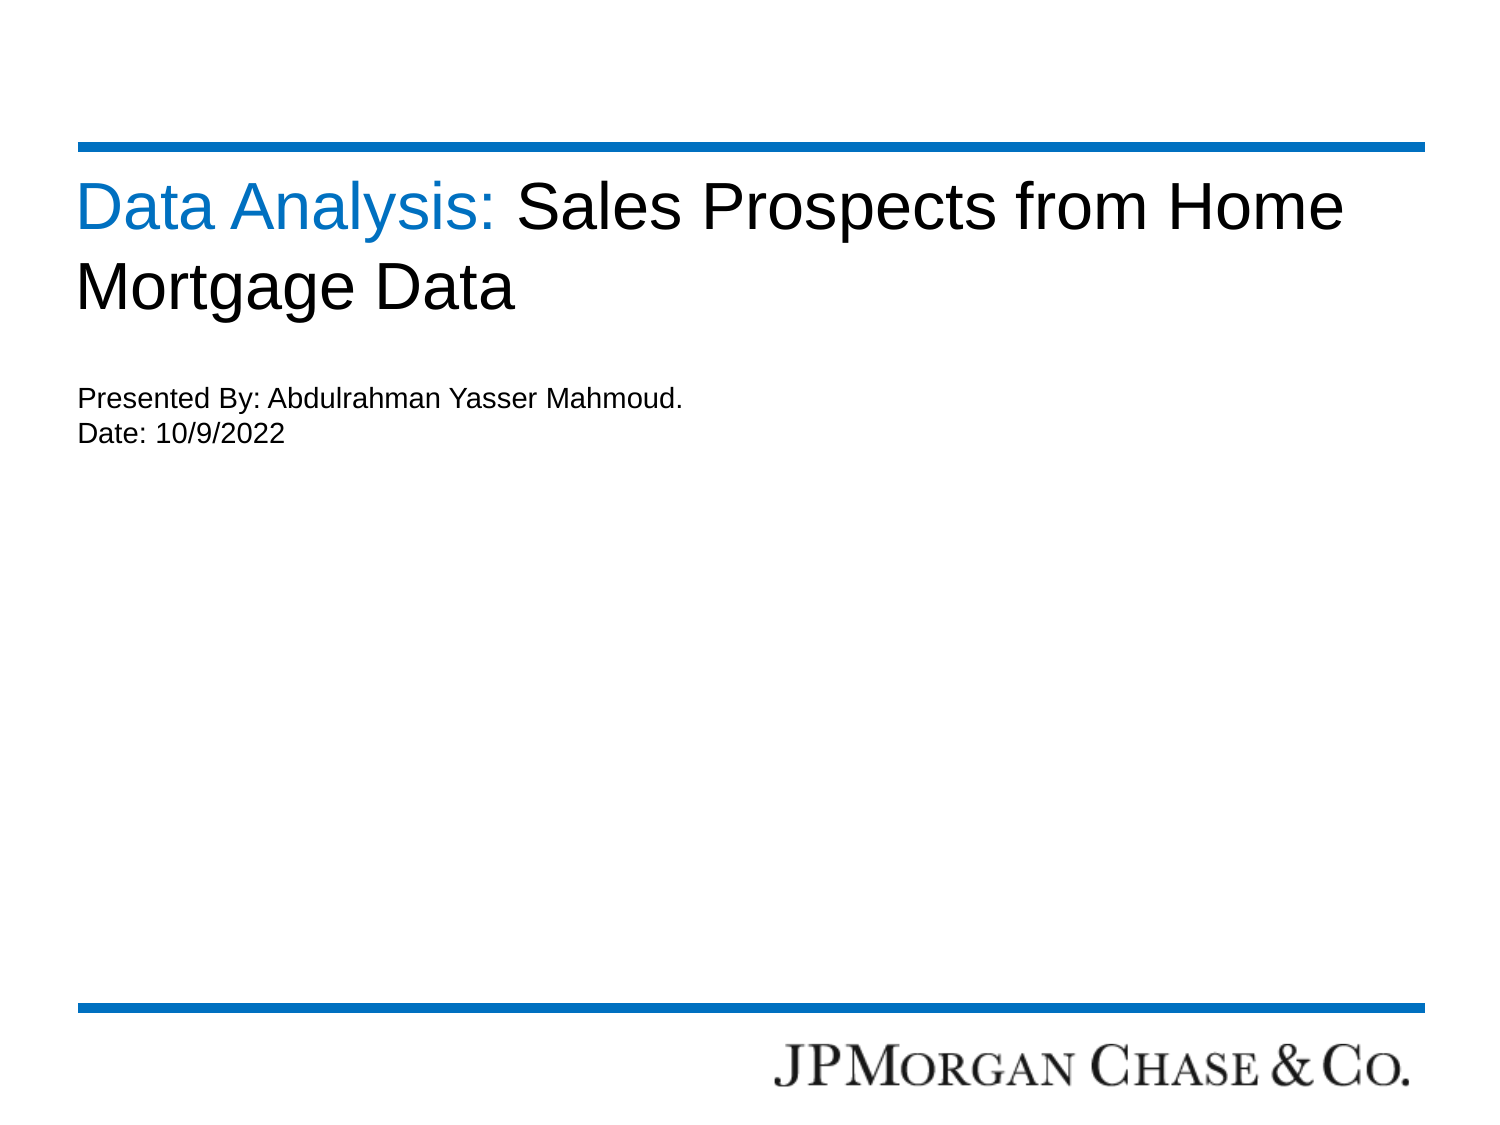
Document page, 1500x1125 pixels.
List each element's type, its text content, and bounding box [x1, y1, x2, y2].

picture [759, 1036, 1426, 1095]
text_box Presented By: Abdulrahman Yasser Mahmoud. Date: 10/9/2022 [62, 371, 782, 492]
text_box Data Analysis: Sales Prospects from Home Mortgage Data [74, 163, 1425, 324]
